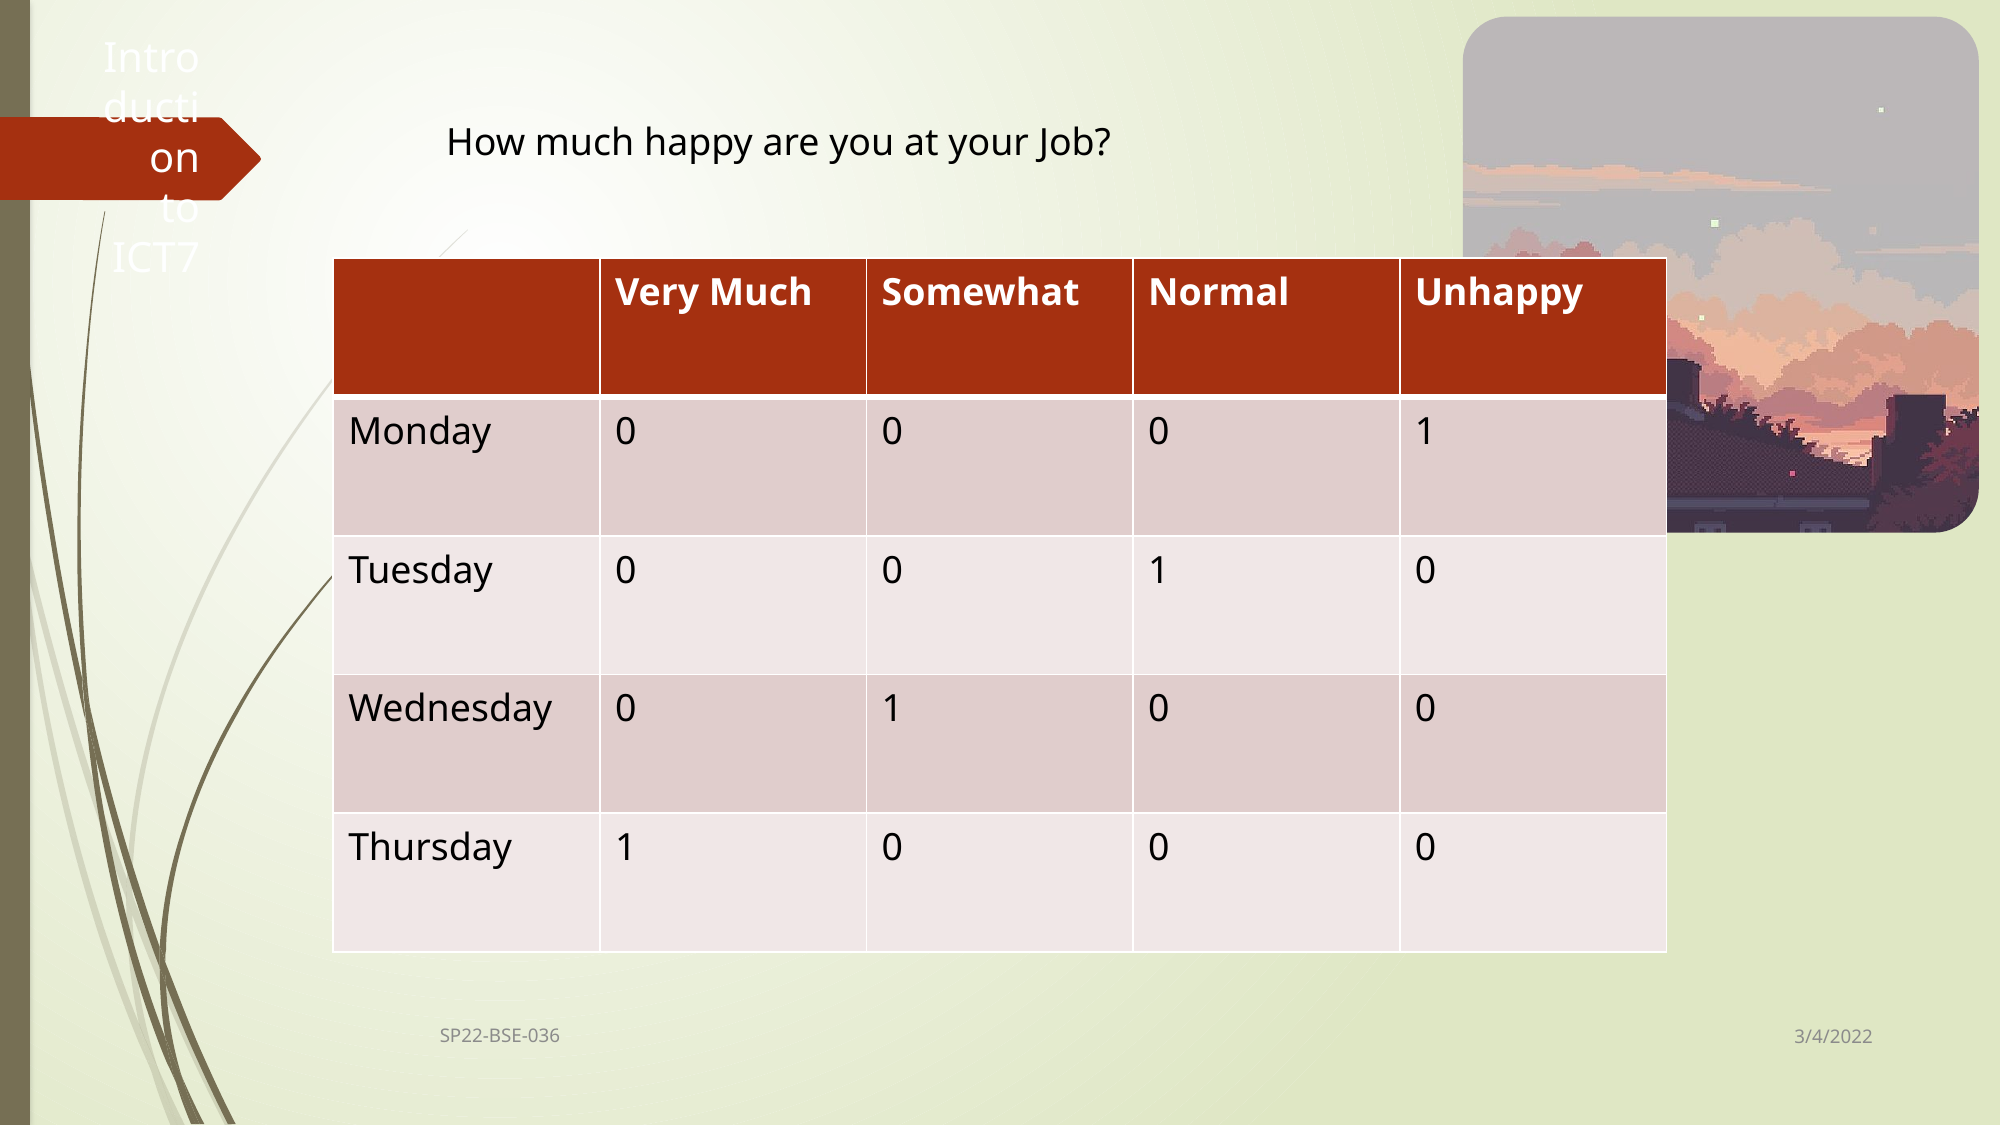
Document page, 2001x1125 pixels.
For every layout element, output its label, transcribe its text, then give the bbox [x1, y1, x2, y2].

table_header [334, 259, 599, 394]
table_cell 0 [867, 537, 1132, 674]
table_cell 1 [1134, 537, 1399, 674]
table_cell 0 [601, 675, 866, 812]
table_cell 0 [1401, 537, 1666, 674]
table_cell 0 [1134, 400, 1399, 535]
table_header Very Much [601, 259, 866, 394]
table_cell 0 [867, 400, 1132, 535]
slide_number Introduction to ICT7 [87, 129, 216, 190]
table_cell 1 [1401, 400, 1666, 535]
table_header Normal [1134, 259, 1399, 394]
text_box How much happy are you at your Job? [431, 110, 1452, 171]
table_cell 0 [867, 814, 1132, 951]
table_cell 0 [1401, 675, 1666, 812]
table_cell 1 [867, 675, 1132, 812]
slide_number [1699, 1005, 1888, 1067]
table_cell 0 [601, 400, 866, 535]
table_cell 0 [1134, 675, 1399, 812]
table_header Somewhat [867, 259, 1132, 394]
table_cell Tuesday [334, 537, 599, 674]
footer SP22-BSE-036 [424, 1006, 1675, 1067]
table_cell 0 [601, 537, 866, 674]
picture [1462, 16, 1979, 533]
table_cell 0 [1401, 814, 1666, 951]
table_header Unhappy [1401, 259, 1666, 394]
table_cell Thursday [334, 814, 599, 951]
table_cell Wednesday [334, 675, 599, 812]
table_cell 1 [601, 814, 866, 951]
table_cell 0 [1134, 814, 1399, 951]
table_cell Monday [334, 400, 599, 535]
